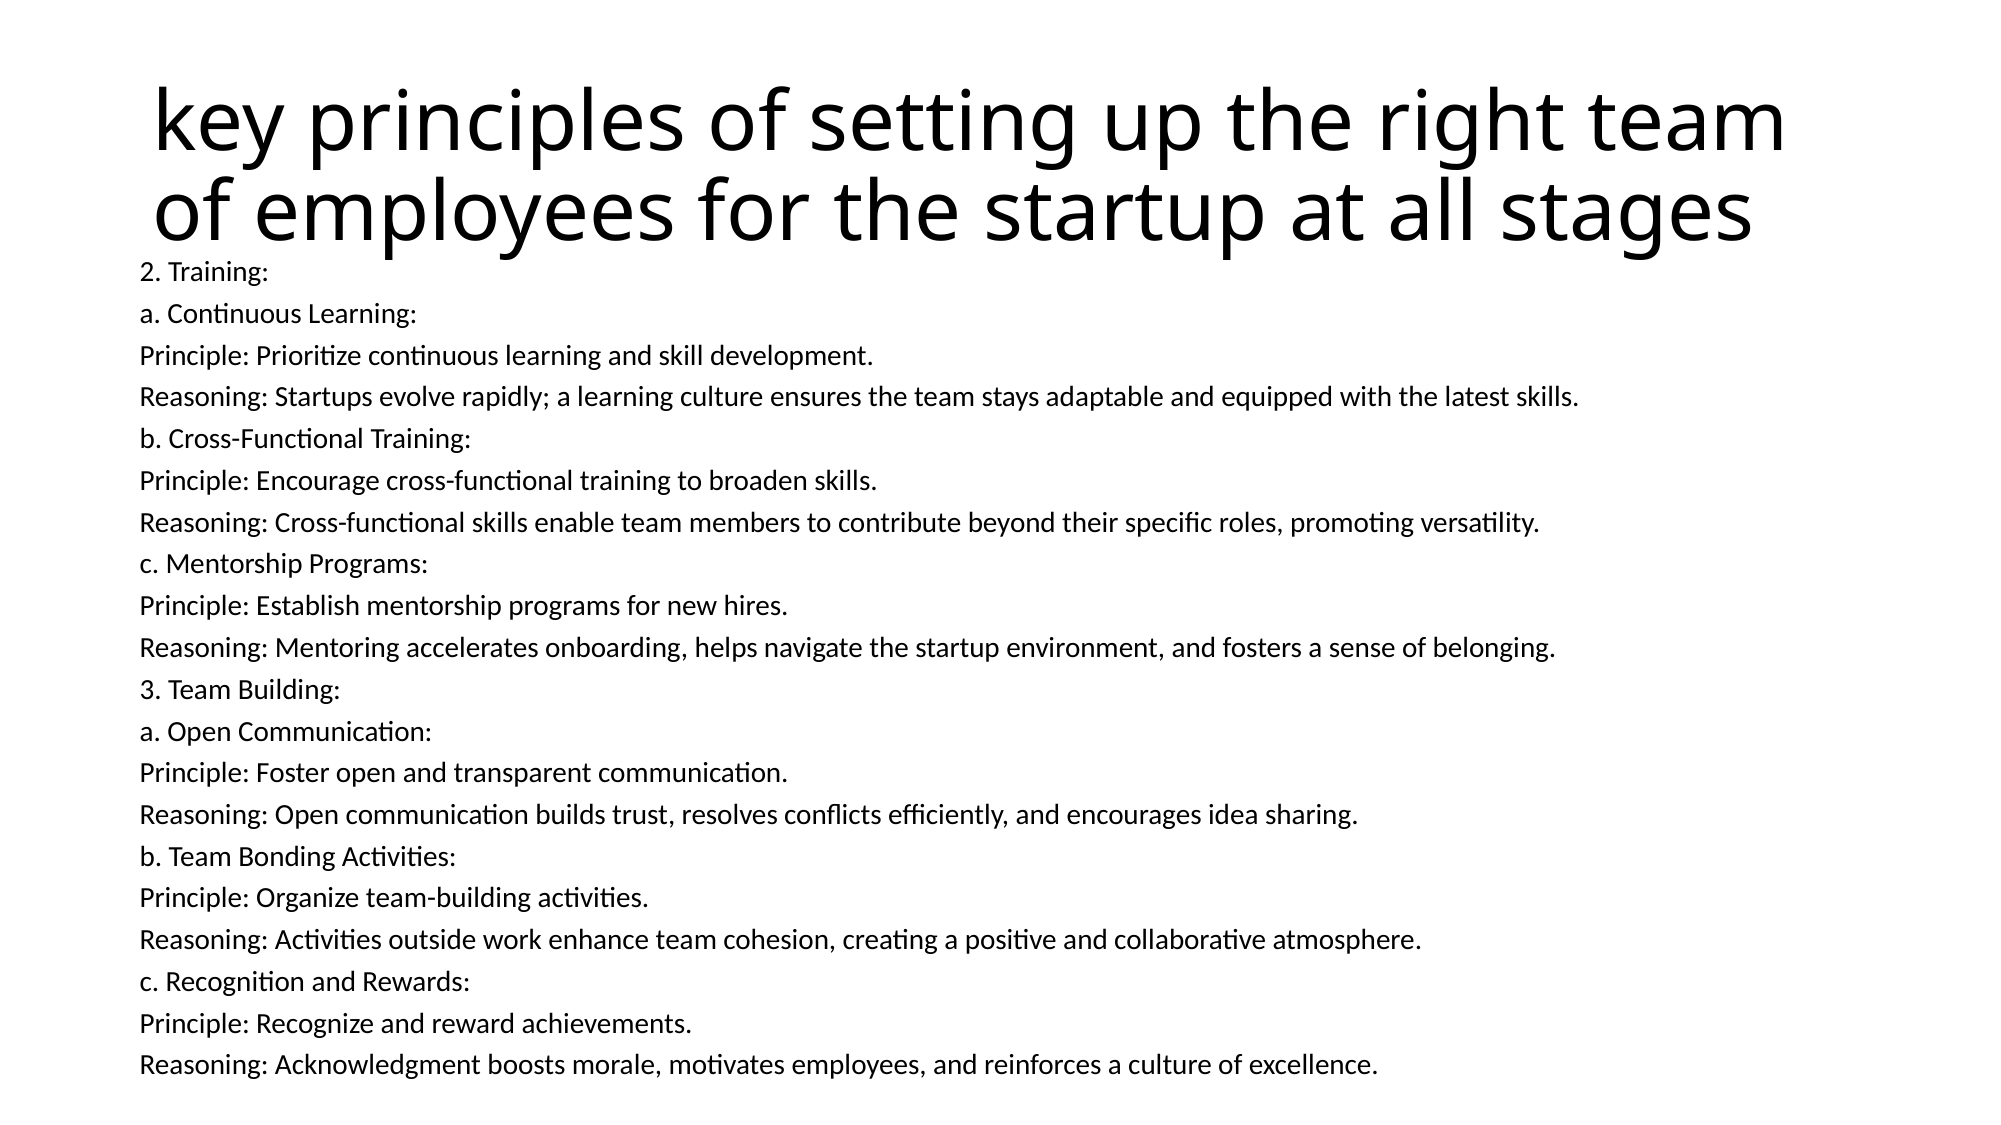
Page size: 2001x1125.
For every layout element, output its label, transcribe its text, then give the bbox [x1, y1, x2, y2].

title key principles of setting up the right team of employees for the startup at all stages [137, 59, 1863, 278]
list 2. Training: a. Continuous Learning: Principle: Prioritize continuous learning and skill development. Reasoning: Startups evolve rapidly; a learning culture ensures the team stays adaptable and equipped with the latest skills. b. Cross-Functional Training: Principle: Encourage cross-functional training to broaden skills. Reasoning: Cross-functional skills enable team members to contribute beyond their specific roles, promoting versatility. c. Mentorship Programs: Principle: Establish mentorship programs for new hires. Reasoning: Mentoring accelerates onboarding, helps navigate the startup environment, and fosters a sense of belonging. 3. Team Building: a. Open Communication: Principle: Foster open and transparent communication. Reasoning: Open communication builds trust, resolves conflicts efficiently, and encourages idea sharing. b. Team Bonding Activities: Principle: Organize team-building activities. Reasoning: Activities outside work enhance team cohesion, creating a positive and collaborative atmosphere. c. Recognition and Rewards: Principle: Recognize and reward achievements. Reasoning: Acknowledgment boosts morale, motivates employees, and reinforces a culture of excellence. [124, 249, 1850, 1093]
